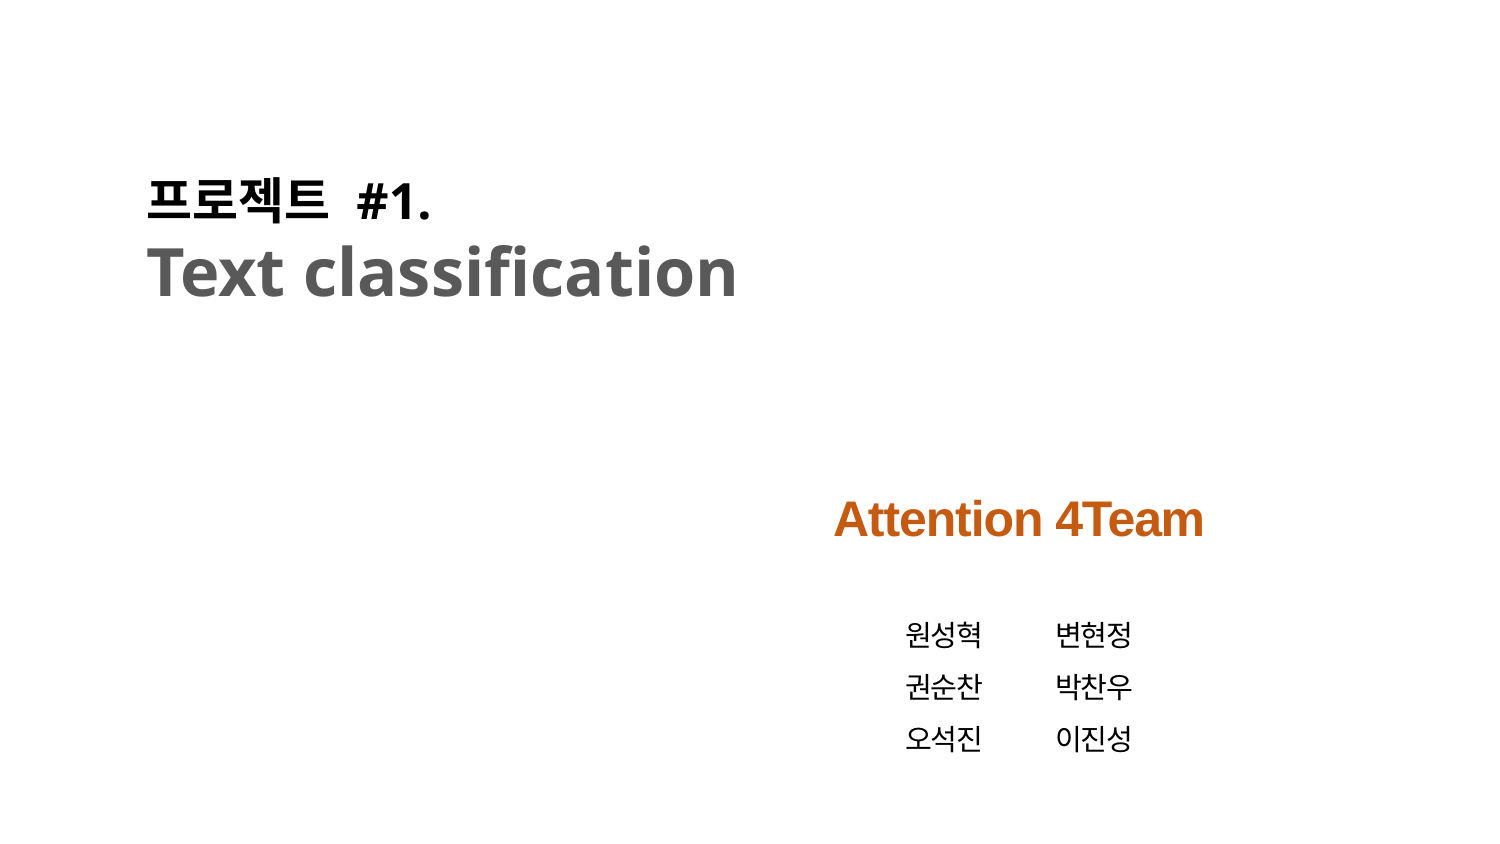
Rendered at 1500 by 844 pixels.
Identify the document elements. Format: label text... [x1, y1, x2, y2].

text_box 프로젝트 #1. Text classification [131, 120, 860, 686]
text_box Attention 4Team 원성혁 변현정 권순찬 박찬우 오석진 이진성 [574, 449, 1465, 764]
